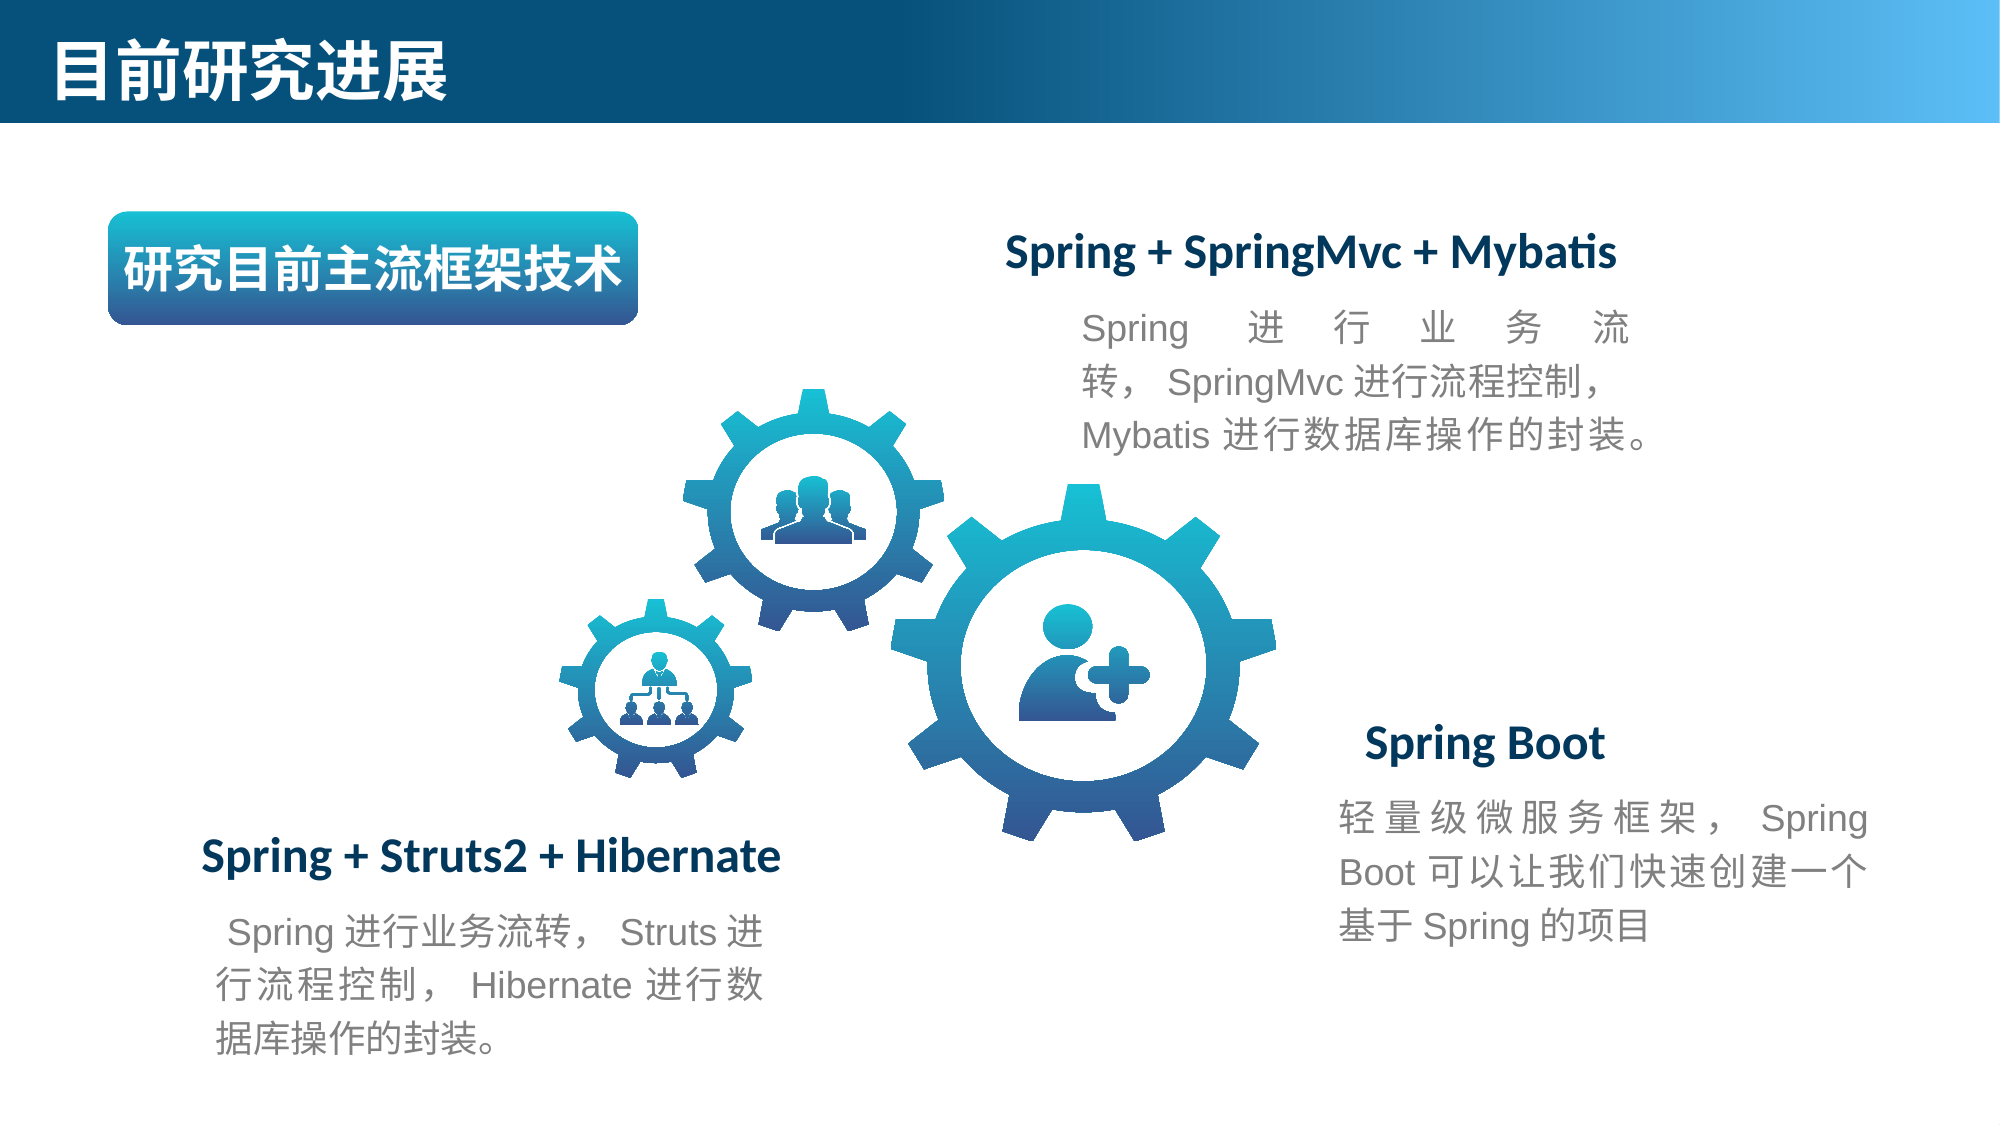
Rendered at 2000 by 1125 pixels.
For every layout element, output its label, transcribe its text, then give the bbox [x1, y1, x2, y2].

title 目前研究进展 [33, 6, 1834, 132]
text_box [559, 388, 1277, 842]
text_box Spring + Struts2 + Hibernate [186, 815, 797, 891]
text_box Spring Boot [1349, 702, 1622, 777]
text_box Spring + SpringMvc + Mybatis [990, 211, 1633, 287]
text_box [106, 209, 641, 328]
text_box 研究目前主流框架技术 [108, 230, 639, 306]
text_box Spring进行业务流转，Struts进行流程控制，Hibernate进行数据库操作的封装。 [200, 891, 780, 1068]
text_box Spring进行业务流转，SpringMvc进行流程控制，Mybatis进行数据库操作的封装。 [1066, 287, 1645, 464]
text_box 轻量级微服务框架，Spring Boot可以让我们快速创建一个基于Spring的项目 [1323, 777, 1884, 955]
